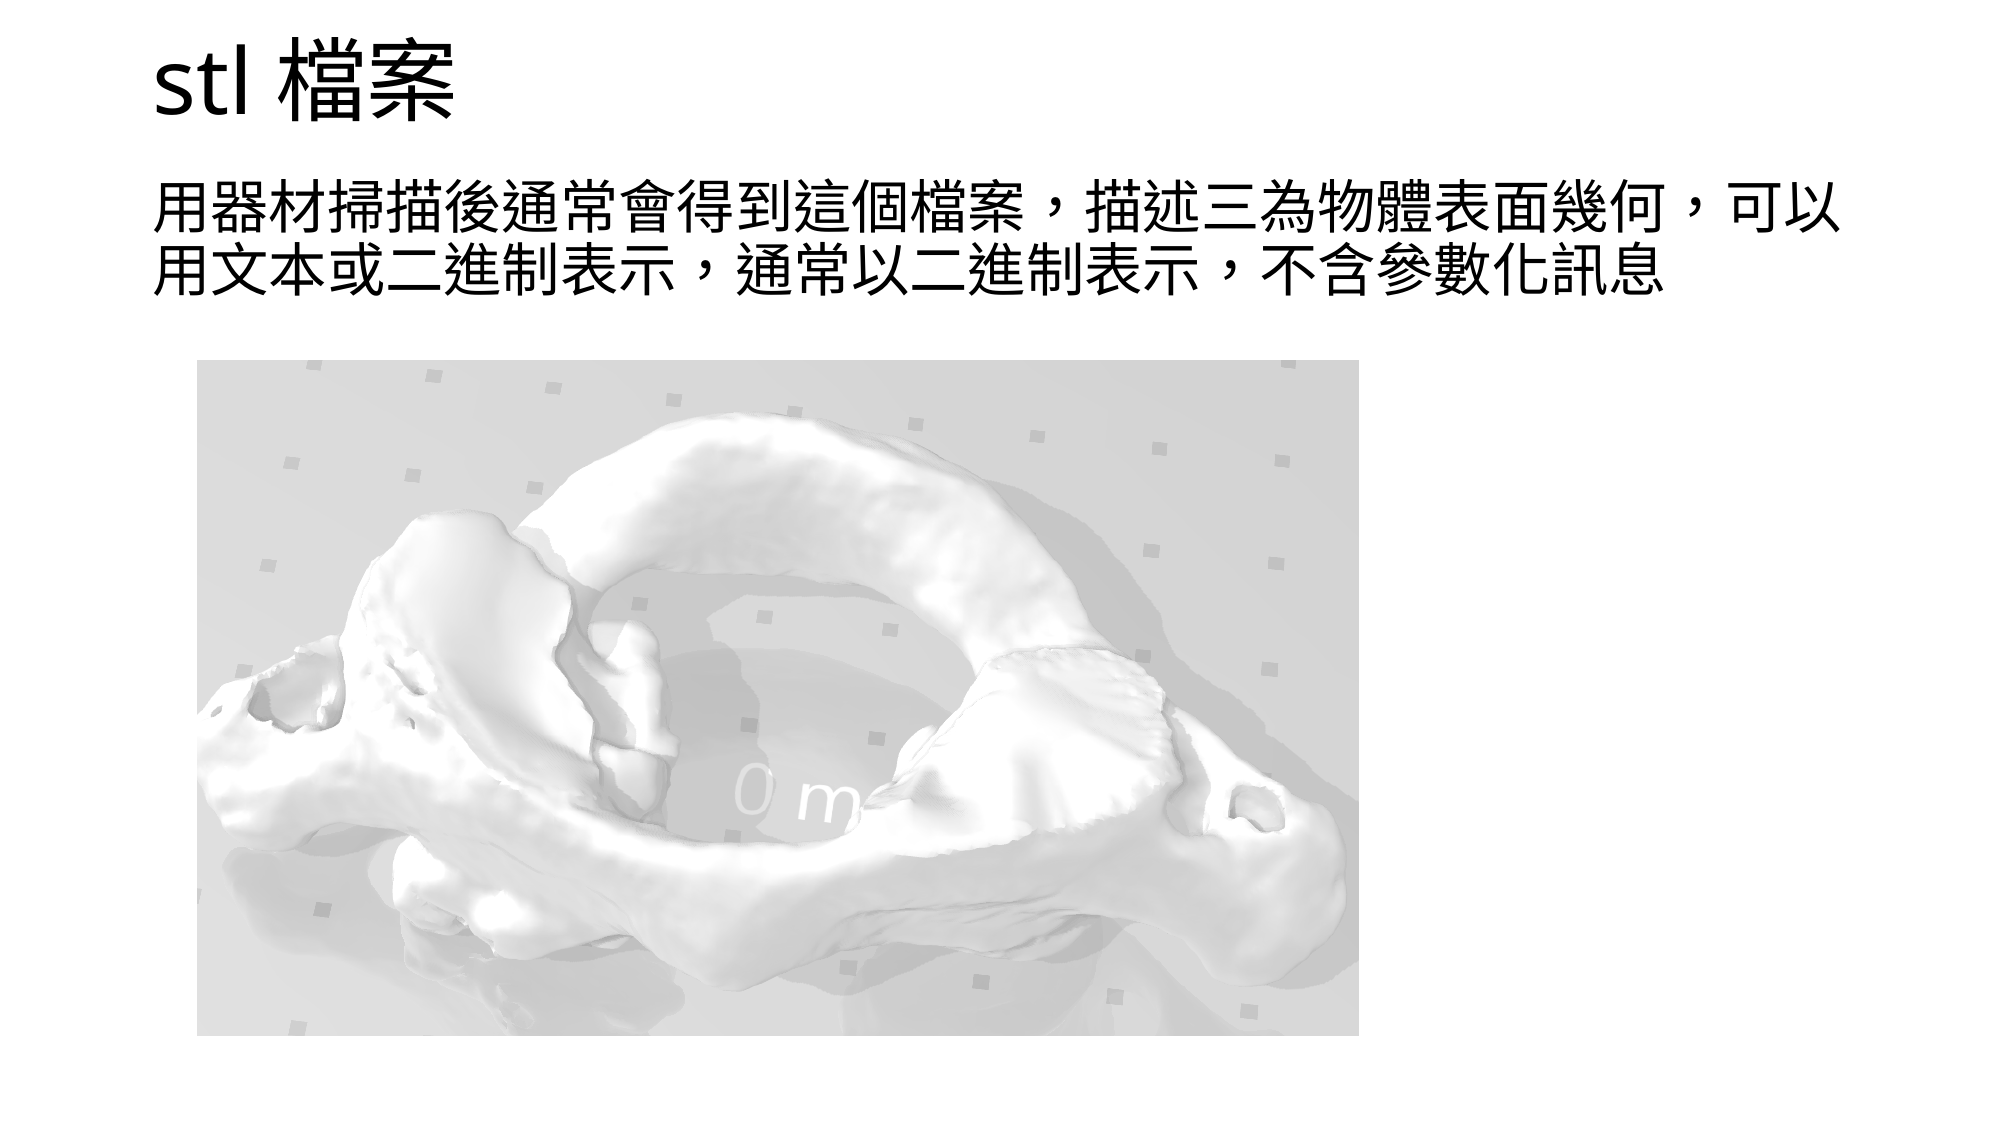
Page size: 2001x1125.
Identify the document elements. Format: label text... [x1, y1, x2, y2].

list 用器材掃描後通常會得到這個檔案，描述三為物體表面幾何，可以用文本或二進制表示，通常以二進制表示，不含參數化訊息 [137, 170, 1863, 1014]
picture [197, 360, 1359, 1036]
title stl檔案 [137, 0, 1863, 170]
